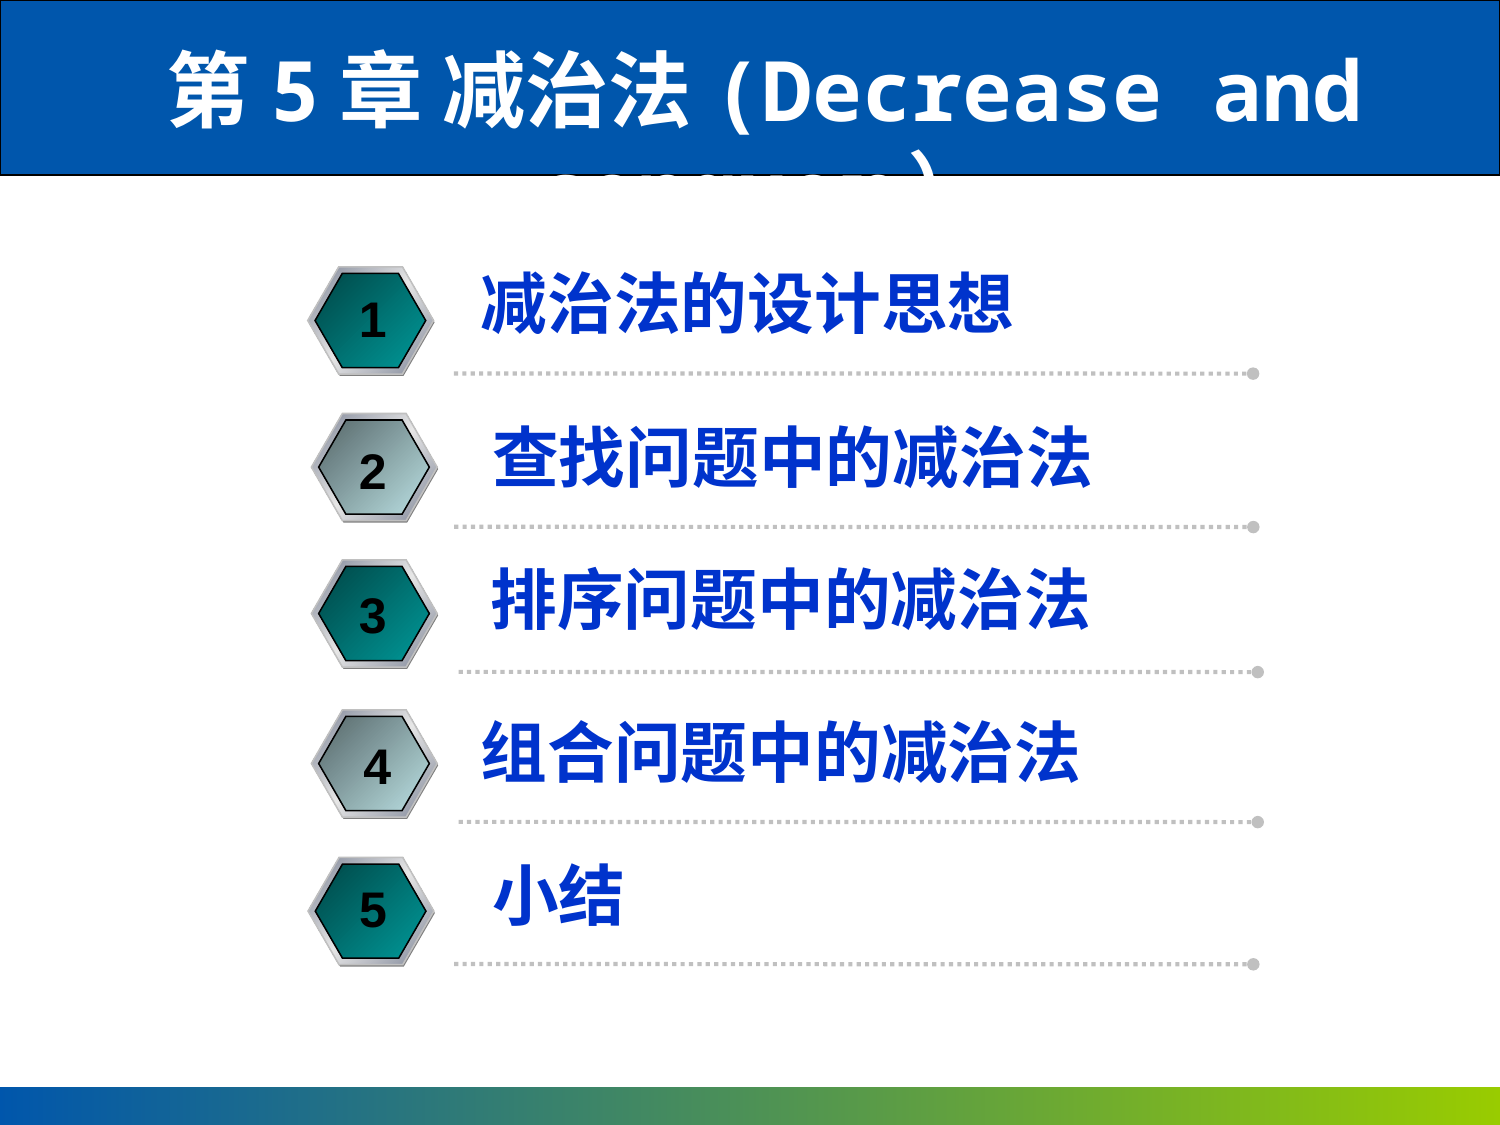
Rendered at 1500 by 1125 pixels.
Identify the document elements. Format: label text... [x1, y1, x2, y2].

text_box [1246, 958, 1260, 971]
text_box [311, 559, 439, 670]
text_box [1251, 665, 1264, 679]
text_box 减治法的设计思想 [466, 254, 1138, 350]
text_box 排序问题中的减治法 [475, 550, 1148, 645]
text_box 组合问题中的减治法 [466, 703, 1116, 799]
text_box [311, 413, 439, 523]
text_box 查找问题中的减治法 [477, 408, 1149, 504]
text_box [1246, 520, 1260, 534]
text_box 第5章 减治法(Decrease and conquer） [49, 30, 1480, 246]
text_box 小结 [477, 846, 1128, 941]
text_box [311, 709, 439, 820]
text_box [307, 266, 435, 377]
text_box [307, 857, 436, 967]
text_box [1246, 367, 1260, 380]
text_box [1251, 815, 1264, 829]
